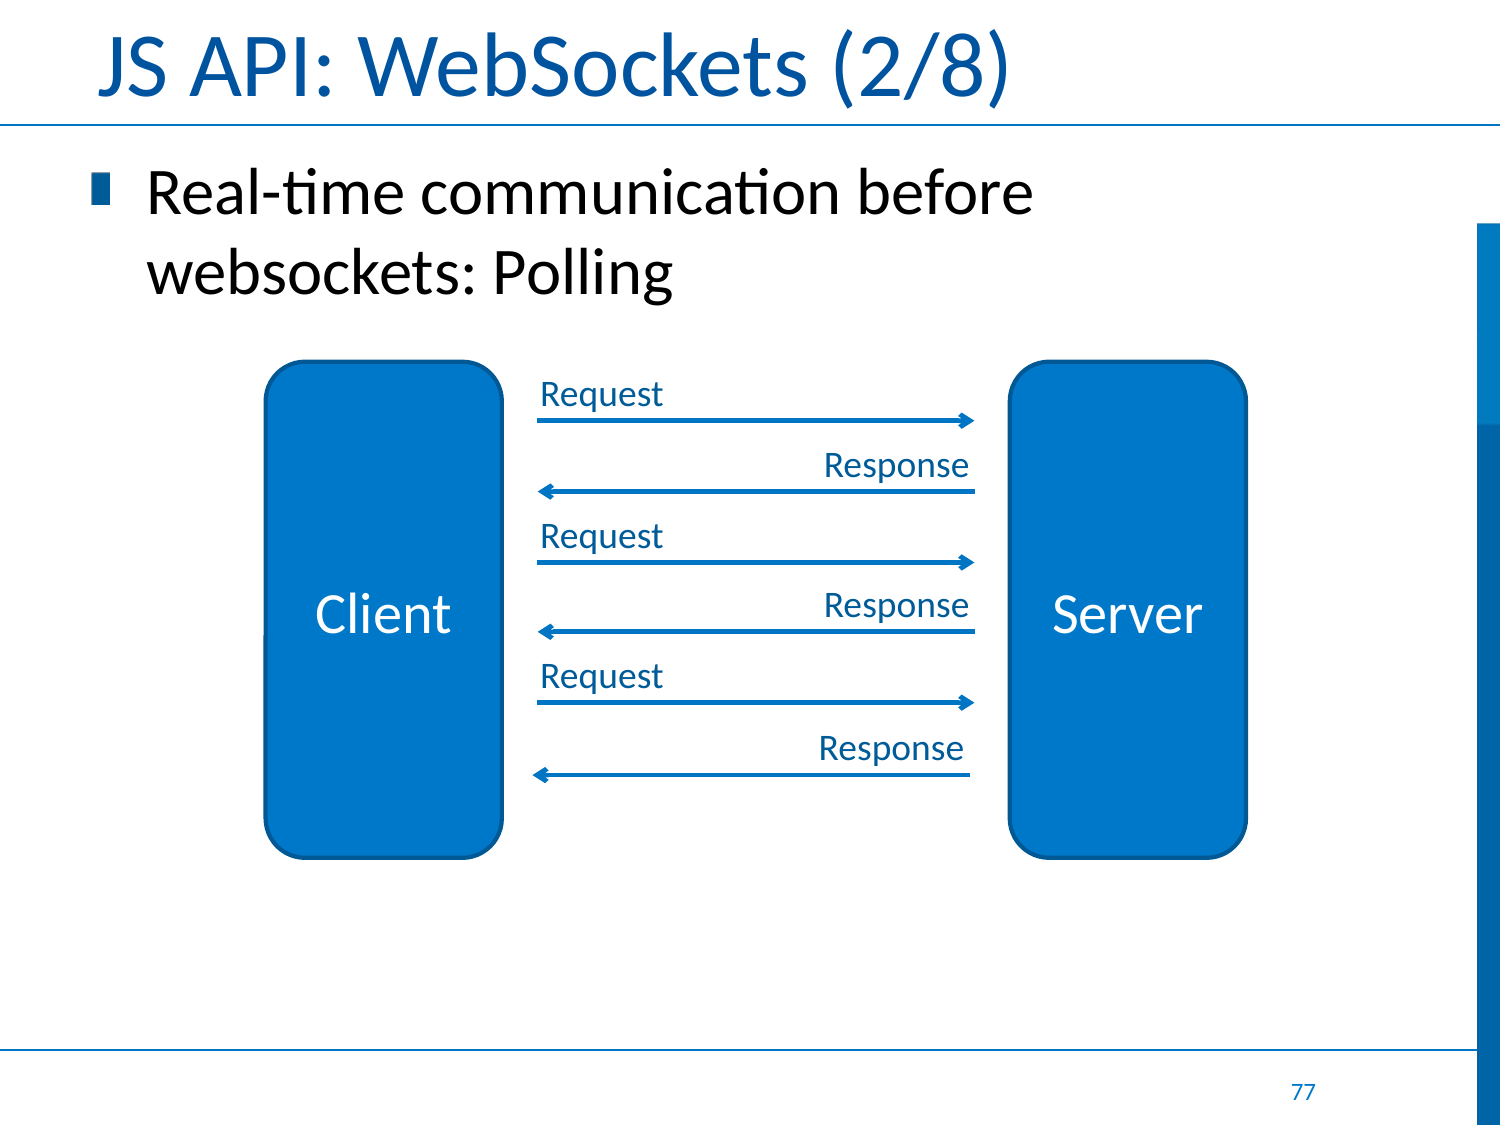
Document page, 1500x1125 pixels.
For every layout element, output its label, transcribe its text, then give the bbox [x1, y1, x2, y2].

text_box Response [803, 715, 994, 776]
list Real-time communication before websockets: Polling [74, 140, 1426, 1006]
text_box Server [1007, 359, 1249, 860]
text_box Response [808, 432, 999, 493]
text_box Request [525, 503, 691, 564]
picture [90, 171, 110, 205]
title JS API: WebSockets (2/8) [81, 11, 1433, 108]
text_box Client [263, 359, 504, 860]
text_box Request [525, 643, 691, 704]
text_box Response [808, 572, 999, 633]
picture [1477, 223, 1500, 1125]
slide_number 77 [1230, 1072, 1332, 1108]
text_box Request [525, 361, 691, 422]
